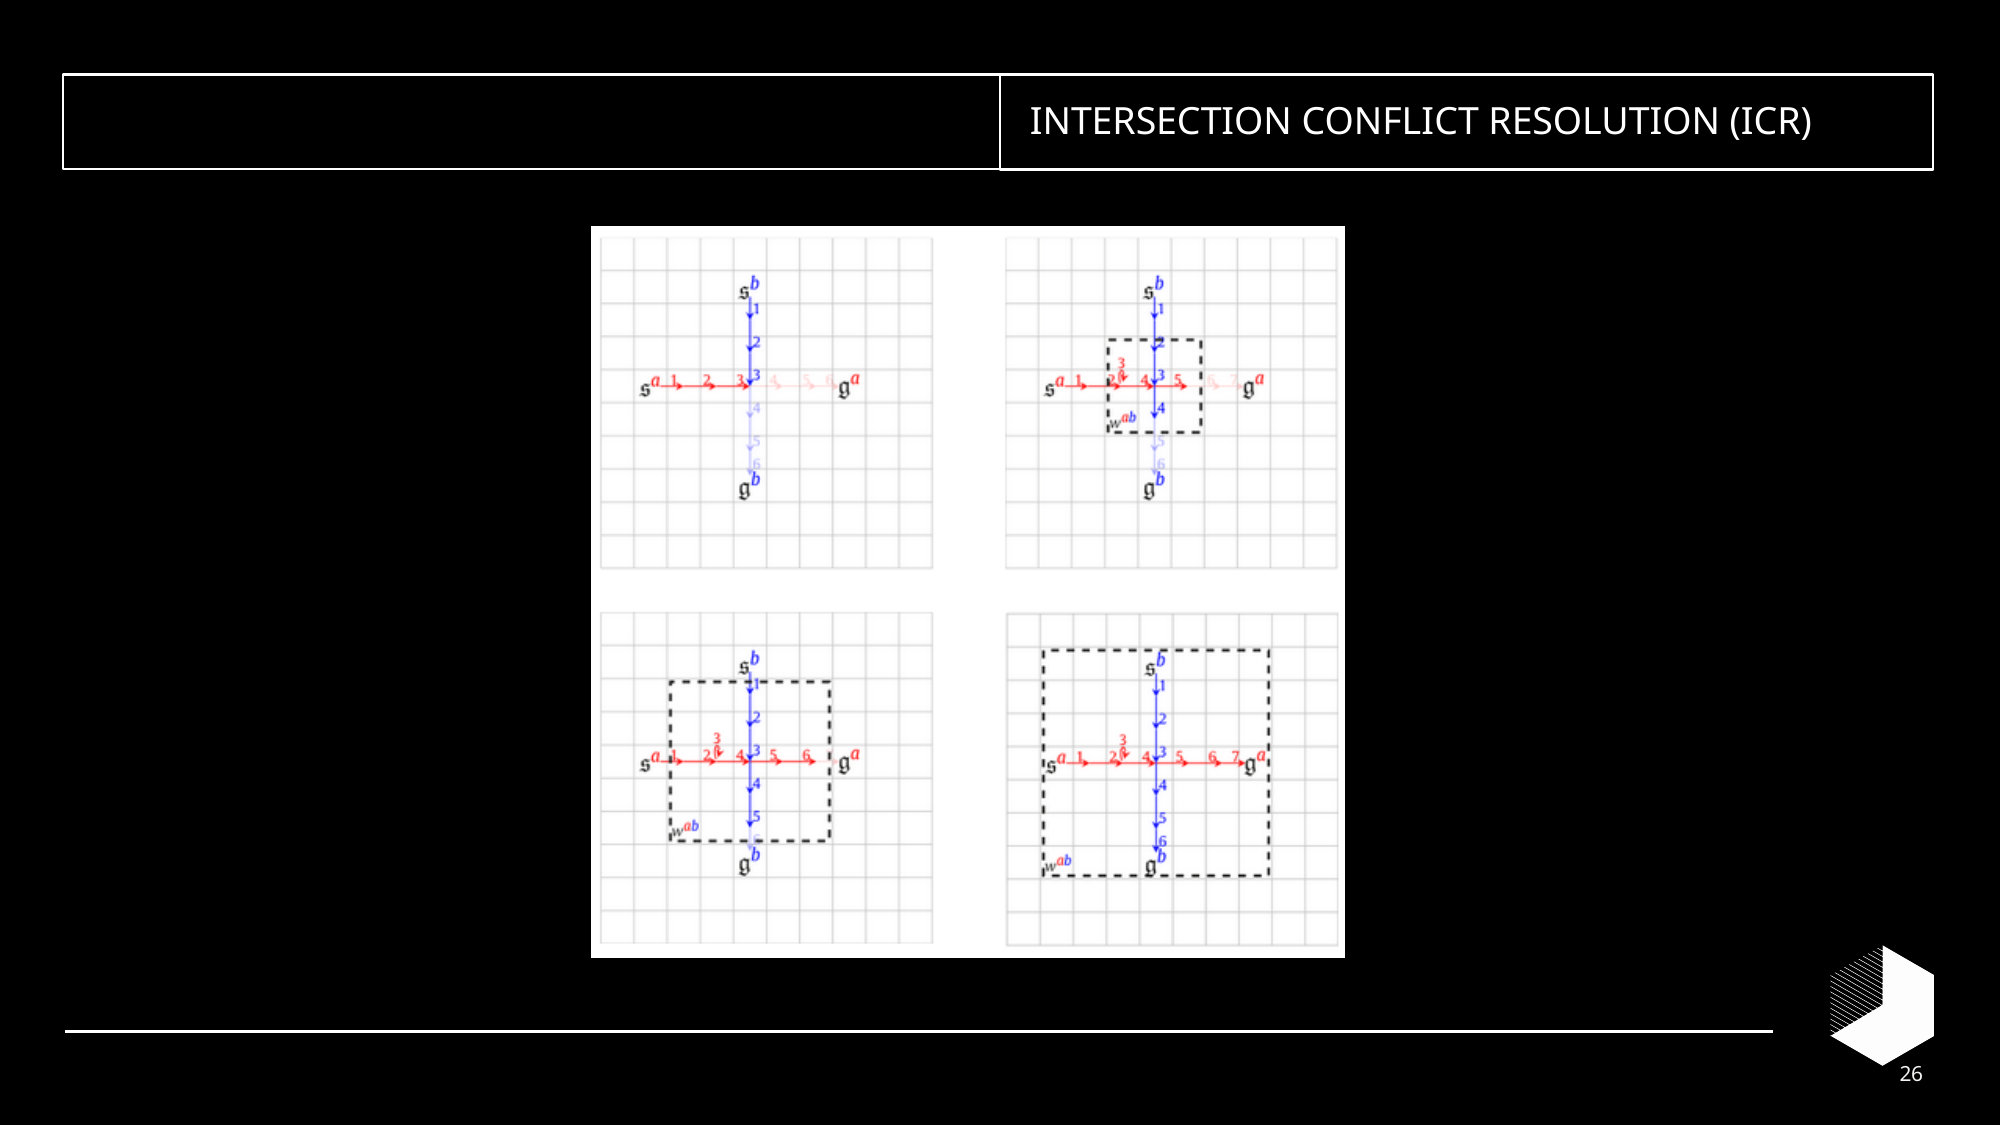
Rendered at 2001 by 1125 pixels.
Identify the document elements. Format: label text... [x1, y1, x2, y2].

picture [590, 226, 1345, 958]
title INTERSECTION CONFLICT RESOLUTION (ICR) [999, 74, 1934, 171]
picture [1830, 945, 1934, 1066]
slide_number 26 [1555, 1045, 1938, 1103]
